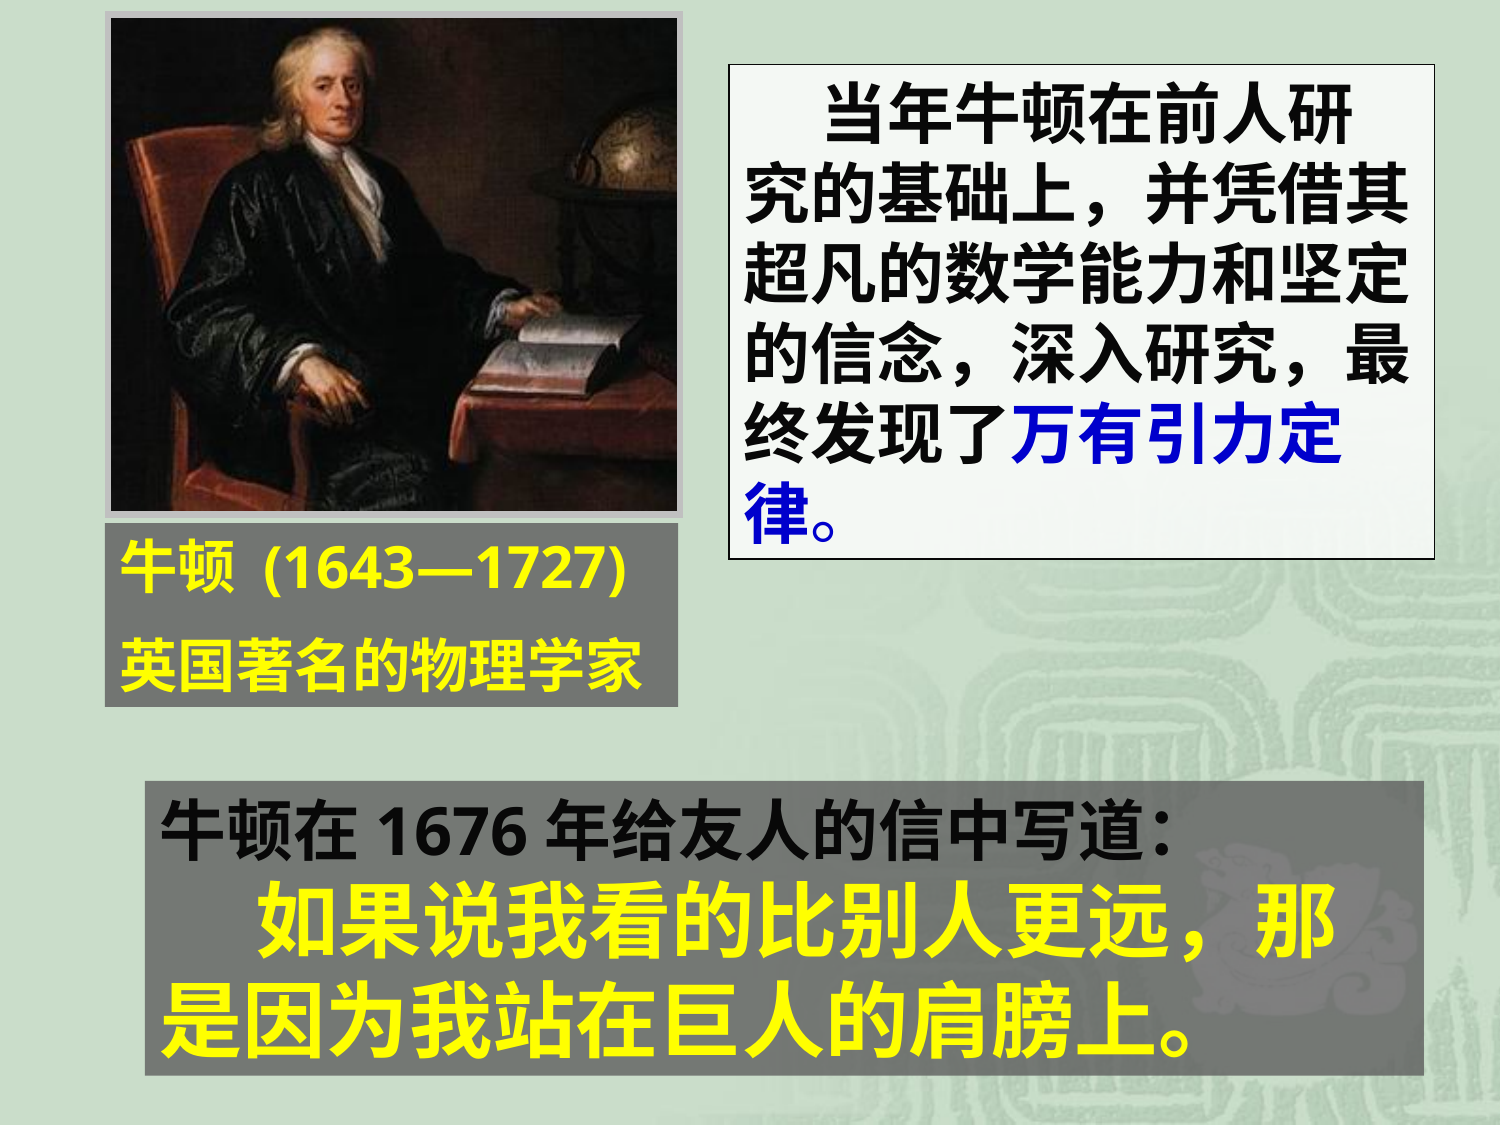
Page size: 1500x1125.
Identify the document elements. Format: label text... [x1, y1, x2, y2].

text_box 当年牛顿在前人研究的基础上，并凭借其超凡的数学能力和坚定的信念，深入研究，最终发现了万有引力定律。 [729, 64, 1435, 560]
text_box 牛顿 (1643—1727) 英国著名的物理学家 [104, 523, 679, 707]
picture [0, 0, 1500, 1125]
text_box 牛顿在1676年给友人的信中写道： 如果说我看的比别人更远，那是因为我站在巨人的肩膀上。 [144, 780, 1424, 1076]
